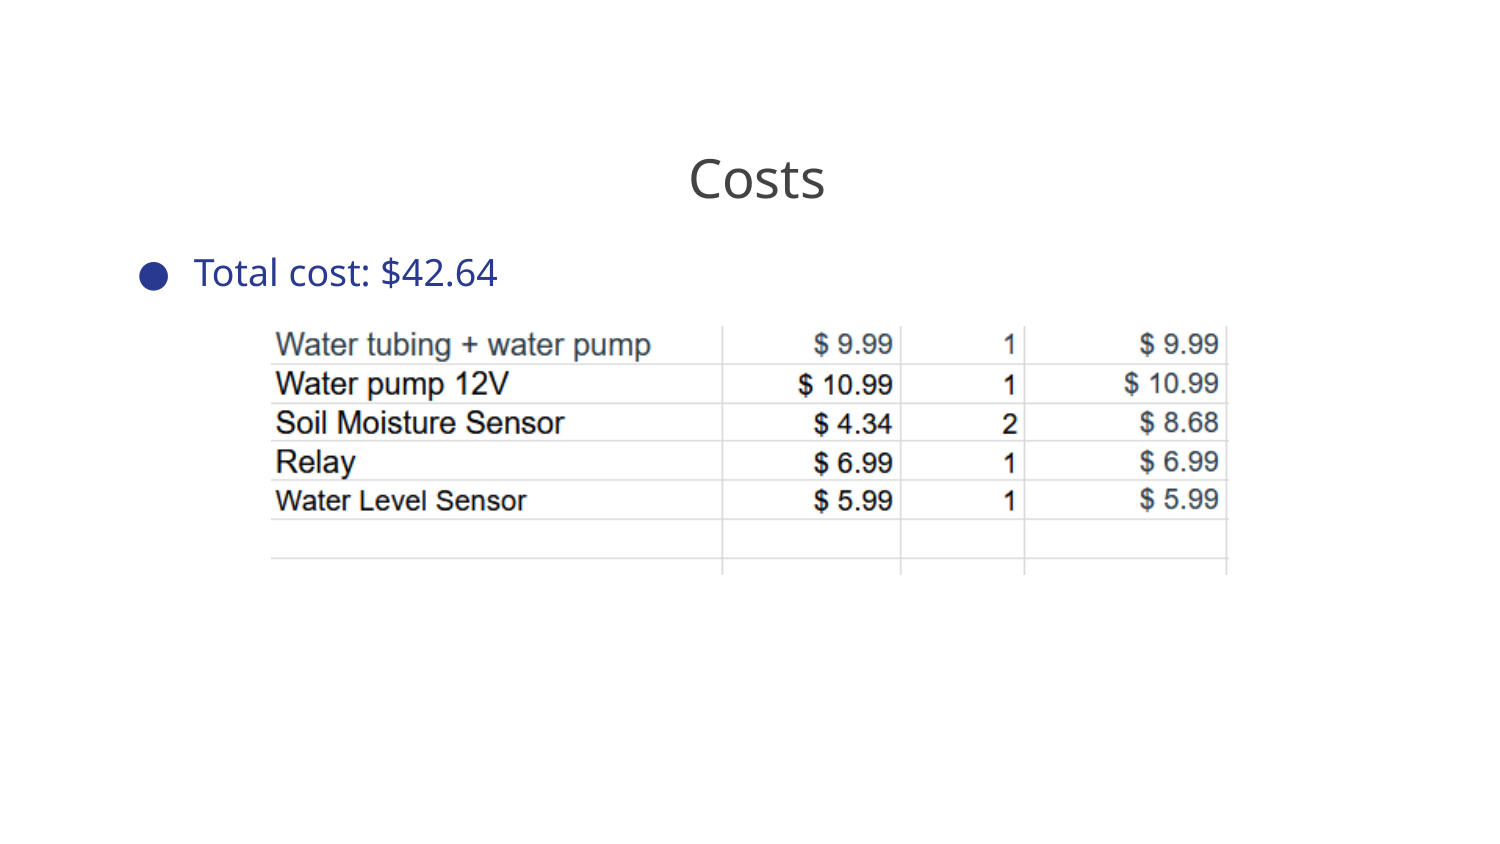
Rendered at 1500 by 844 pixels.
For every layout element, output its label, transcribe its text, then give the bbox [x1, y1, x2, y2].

picture [271, 326, 1229, 575]
title Total cost: $42.64 [103, 231, 1397, 738]
subtitle Costs [448, 114, 1067, 269]
